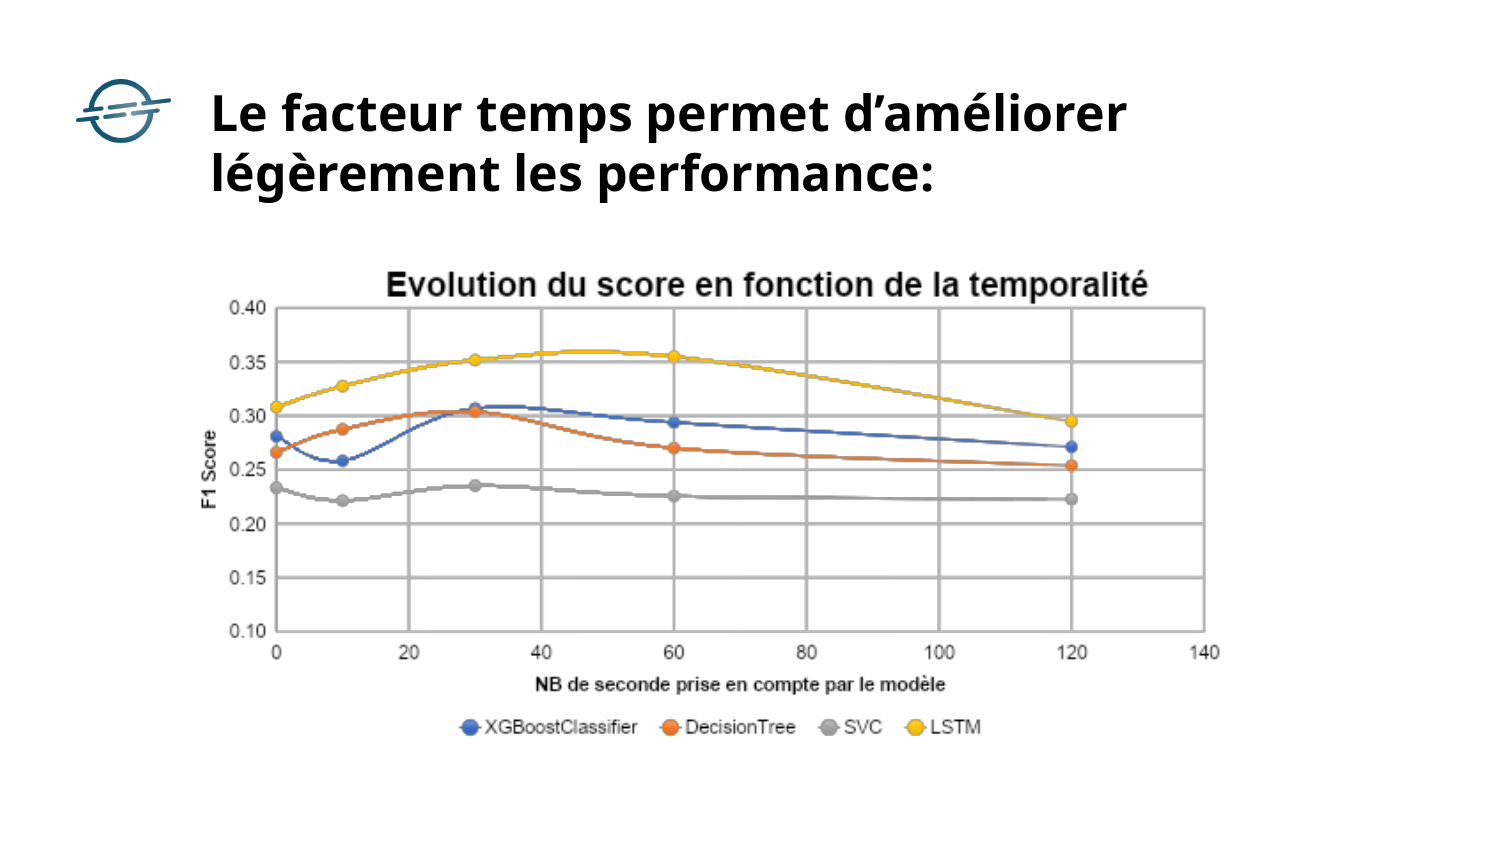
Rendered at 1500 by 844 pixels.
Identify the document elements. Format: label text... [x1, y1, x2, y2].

title Le facteur temps permet d’améliorer légèrement les performance: [195, 66, 1222, 154]
picture [75, 78, 171, 143]
picture [176, 249, 1241, 760]
